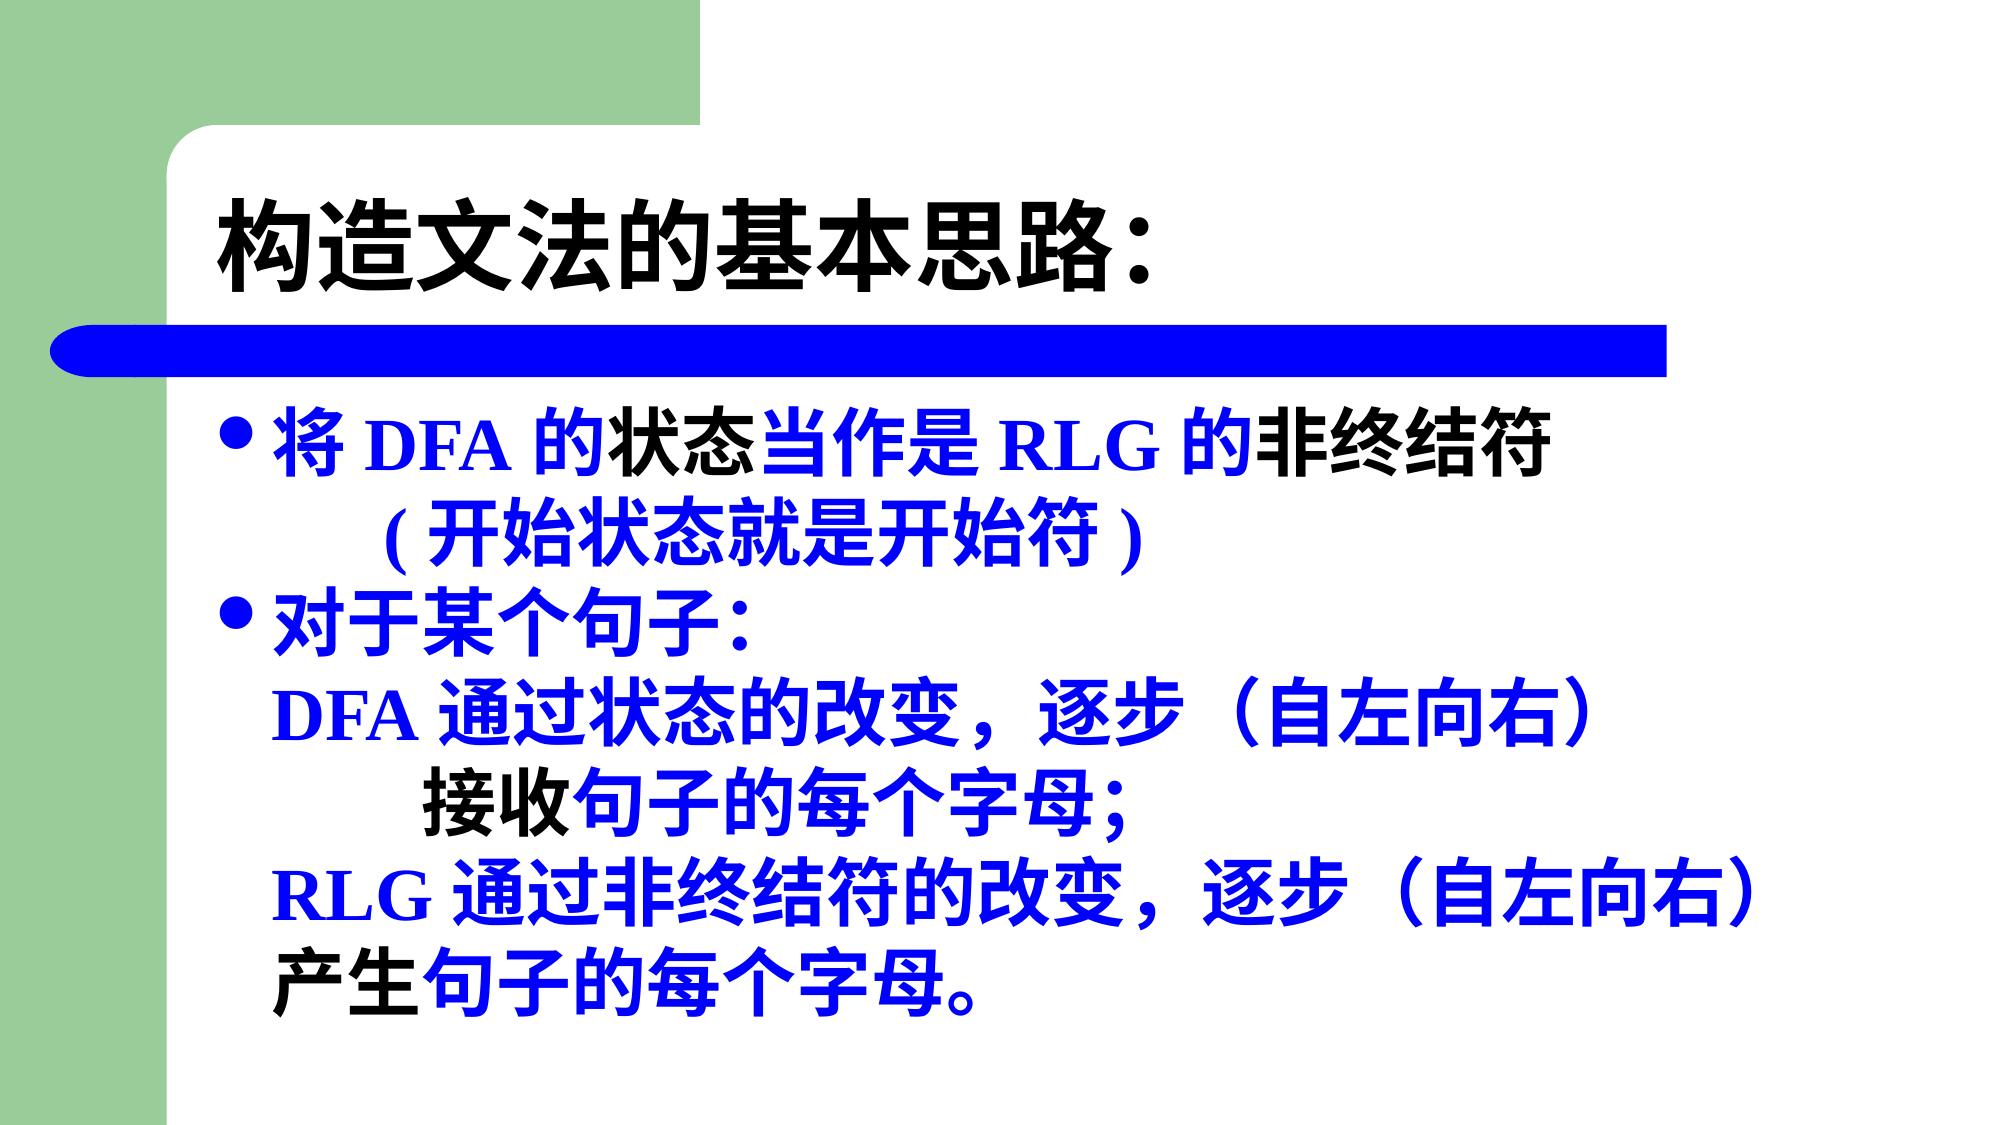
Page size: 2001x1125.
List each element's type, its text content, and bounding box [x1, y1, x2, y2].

title 构造文法的基本思路： [199, 124, 1951, 313]
list 将DFA的状态当作是RLG的非终结符 (开始状态就是开始符) 对于某个句子： DFA通过状态的改变，逐步（自左向右） 接收句子的每个字母； RLG通过非终结符的改变，逐步（自左向右） 产生句子的每个字母。 [199, 387, 1951, 1001]
